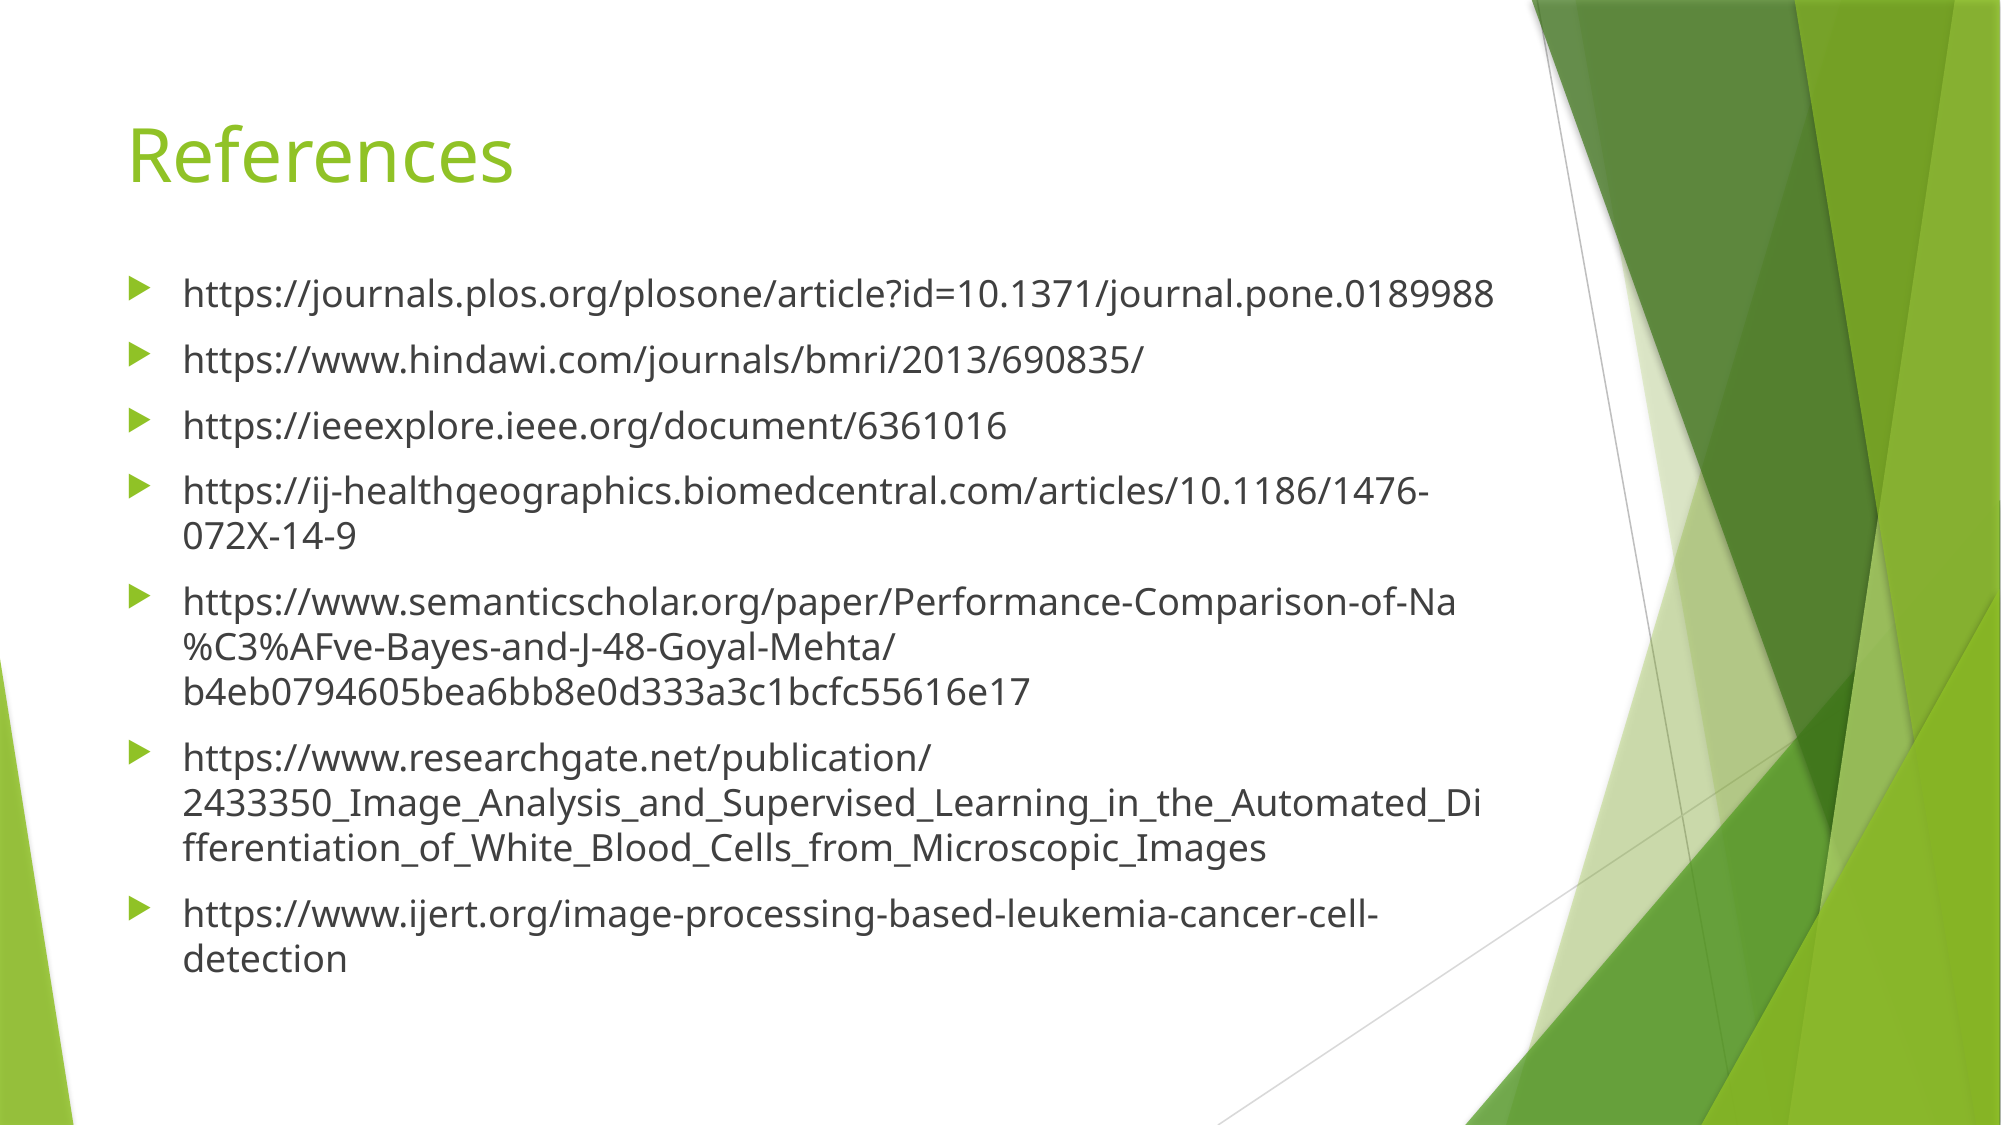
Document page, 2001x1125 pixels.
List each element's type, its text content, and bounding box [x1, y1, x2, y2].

list https://journals.plos.org/plosone/article?id=10.1371/journal.pone.0189988 https://www.hindawi.com/journals/bmri/2013/690835/ https://ieeexplore.ieee.org/document/6361016 https://ij-healthgeographics.biomedcentral.com/articles/10.1186/1476-072X-14-9 https://www.semanticscholar.org/paper/Performance-Comparison-of-Na%C3%AFve-Bayes-and-J-48-Goyal-Mehta/b4eb0794605bea6bb8e0d333a3c1bcfc55616e17 https://www.researchgate.net/publication/2433350_Image_Analysis_and_Supervised_Learning_in_the_Automated_Differentiation_of_White_Blood_Cells_from_Microscopic_Images https://www.ijert.org/image-processing-based-leukemia-cancer-cell-detection [111, 262, 1522, 992]
title References [111, 99, 1522, 262]
